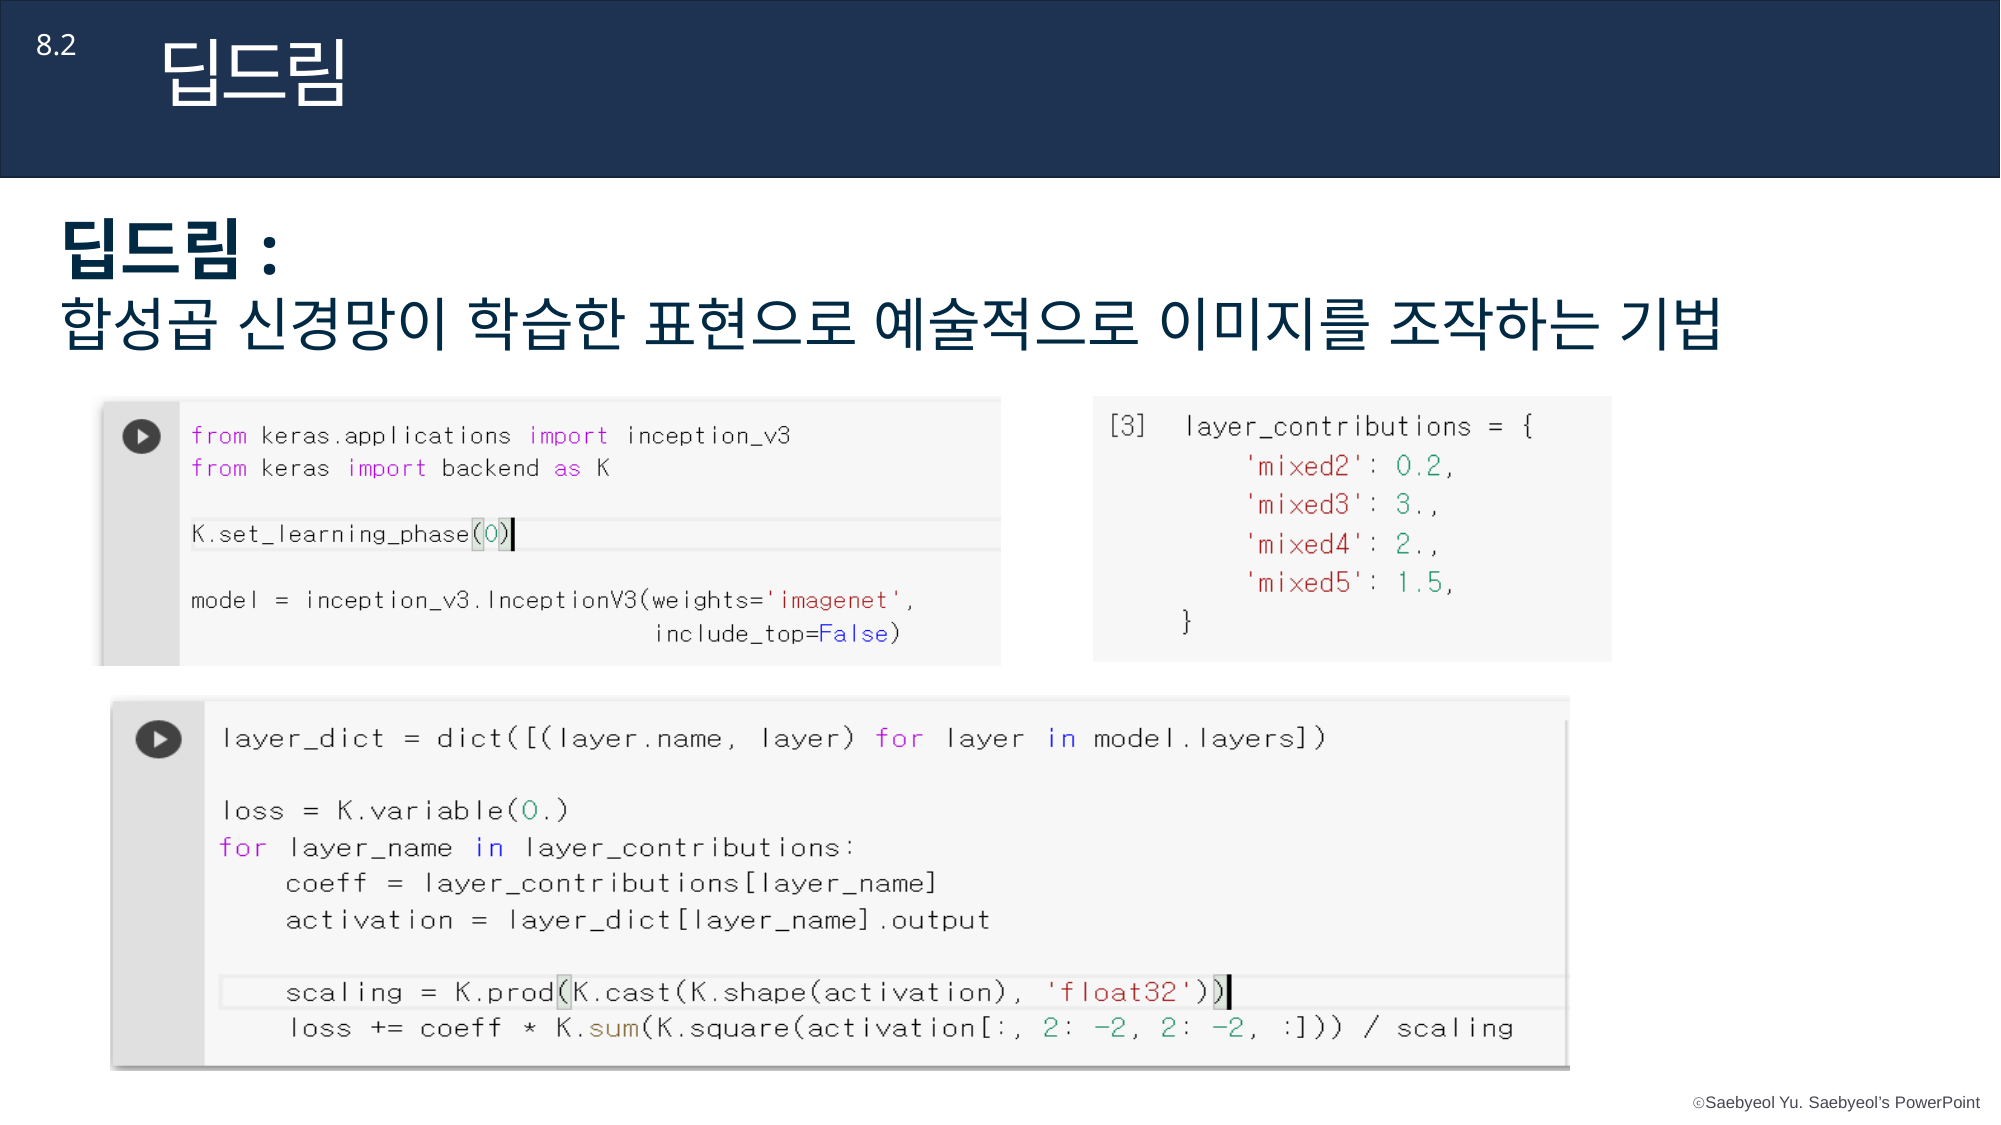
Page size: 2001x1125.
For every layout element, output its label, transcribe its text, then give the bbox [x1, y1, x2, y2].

picture [91, 396, 1001, 666]
picture [1093, 396, 1612, 666]
picture [110, 695, 1570, 1071]
text_box 딥드림 [142, 19, 368, 124]
text_box [0, 0, 2000, 178]
text_box 딥드림: 합성곱 신경망이 학습한 표현으로 예술적으로 이미지를 조작하는 기법 [44, 200, 1930, 366]
text_box 8.2 [21, 19, 92, 69]
